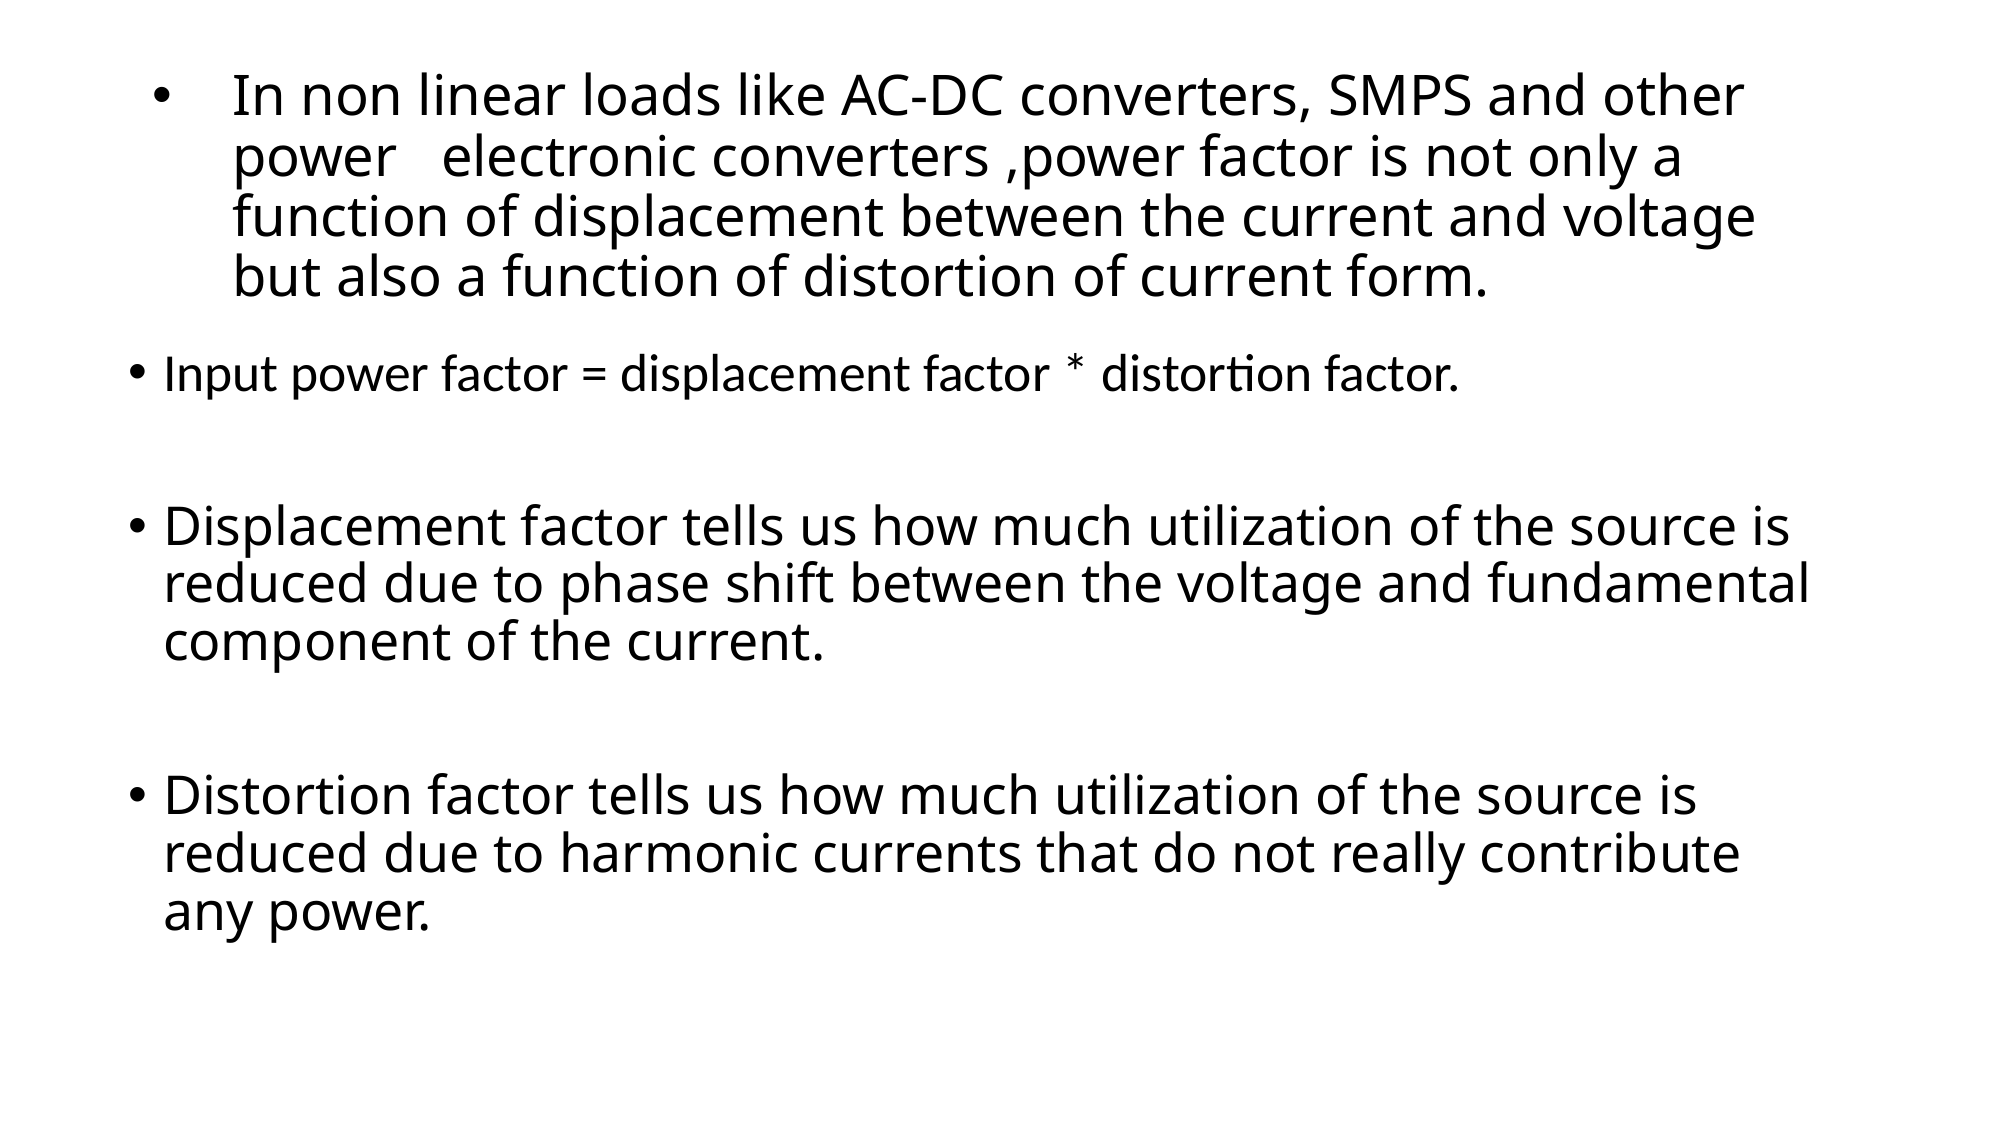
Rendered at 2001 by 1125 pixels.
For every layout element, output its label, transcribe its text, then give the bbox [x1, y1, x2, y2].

list Input power factor = displacement factor * distortion factor. Displacement factor tells us how much utilization of the source is reduced due to phase shift between the voltage and fundamental component of the current. Distortion factor tells us how much utilization of the source is reduced due to harmonic currents that do not really contribute any power. [113, 337, 1839, 955]
title In non linear loads like AC-DC converters, SMPS and other power electronic converters ,power factor is not only a function of displacement between the current and voltage but also a function of distortion of current form. [137, 59, 1863, 317]
